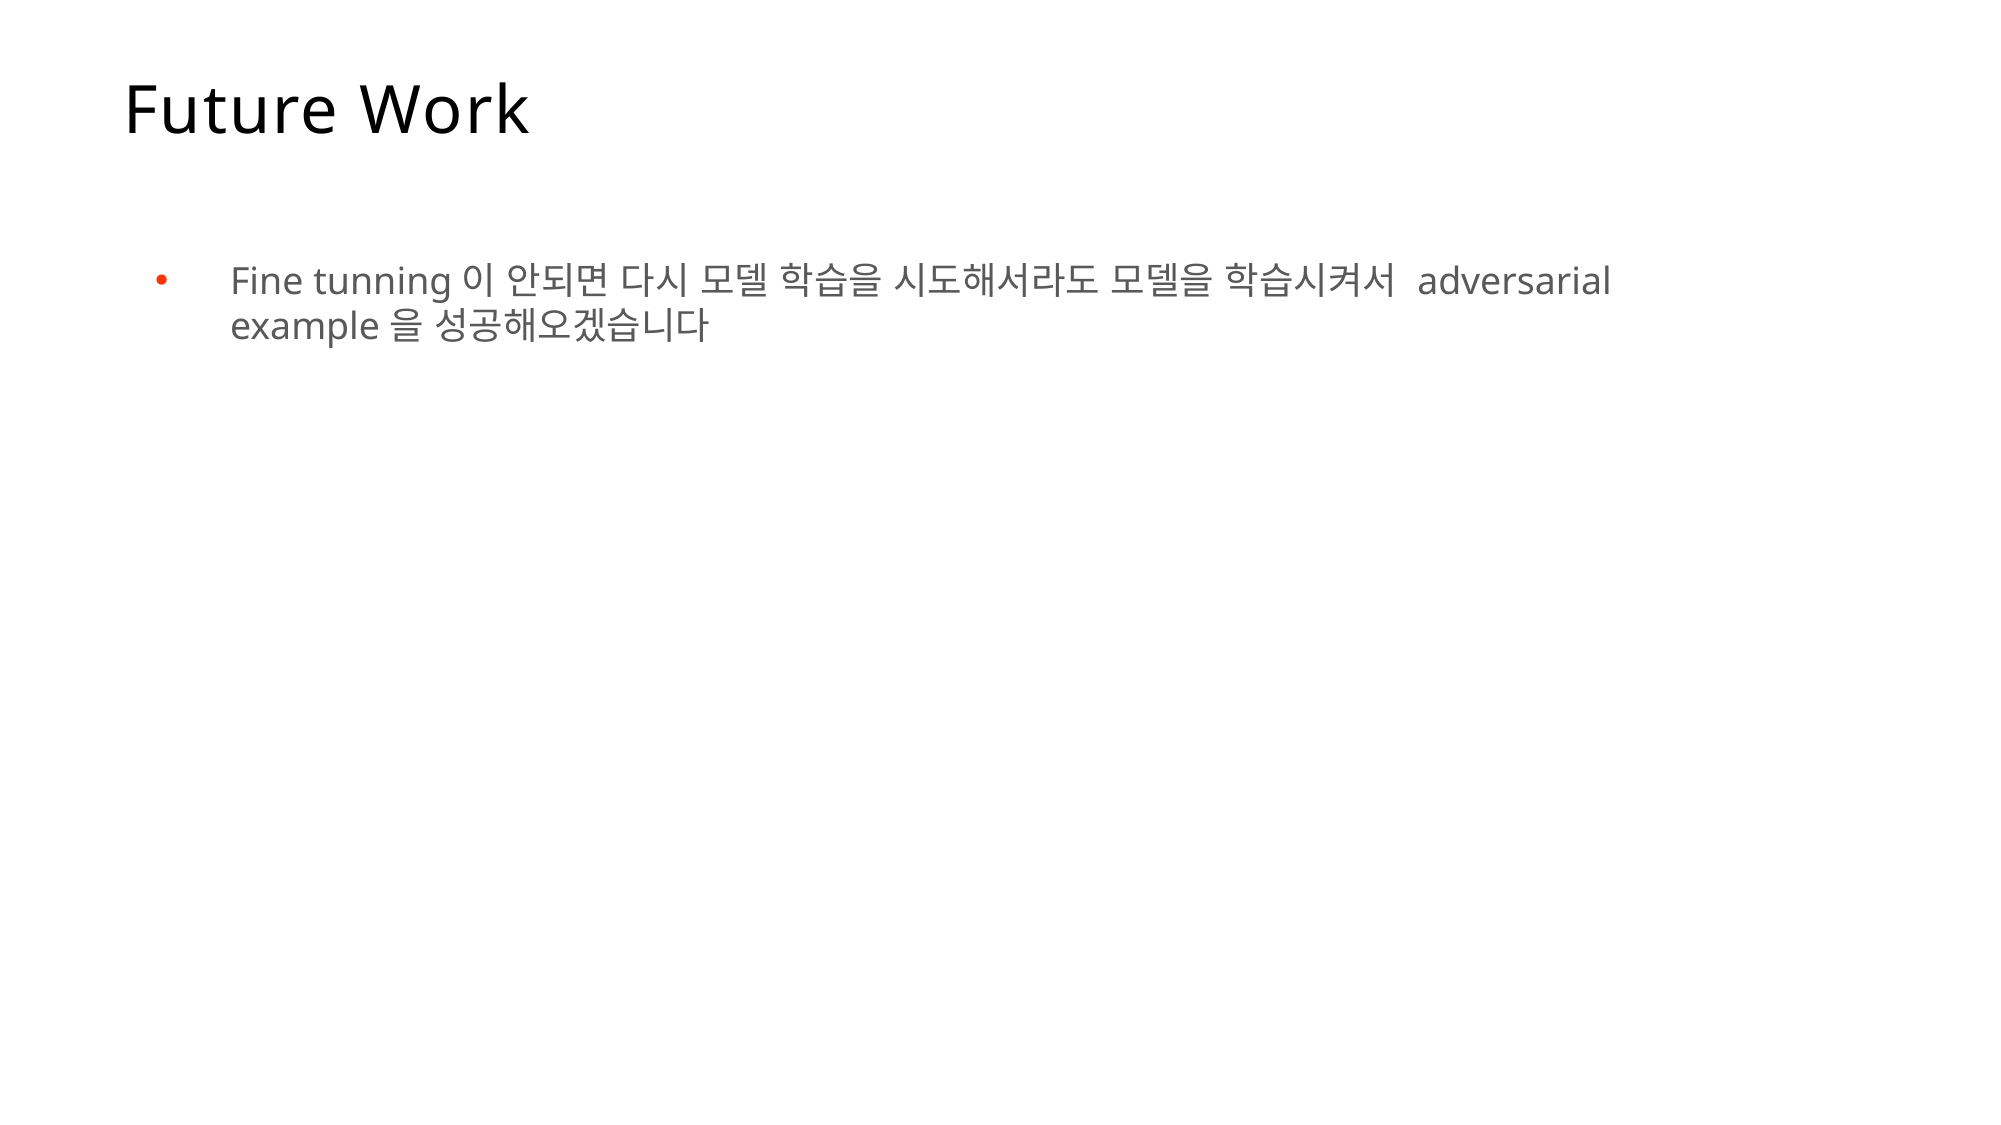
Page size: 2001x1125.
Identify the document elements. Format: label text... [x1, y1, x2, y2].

text_box Fine tunning이 안되면 다시 모델 학습을 시도해서라도 모델을 학습시켜서 adversarial example을 성공해오겠습니다 [140, 249, 1773, 499]
text_box [154, 229, 1787, 563]
text_box Future Work [108, 52, 1834, 156]
